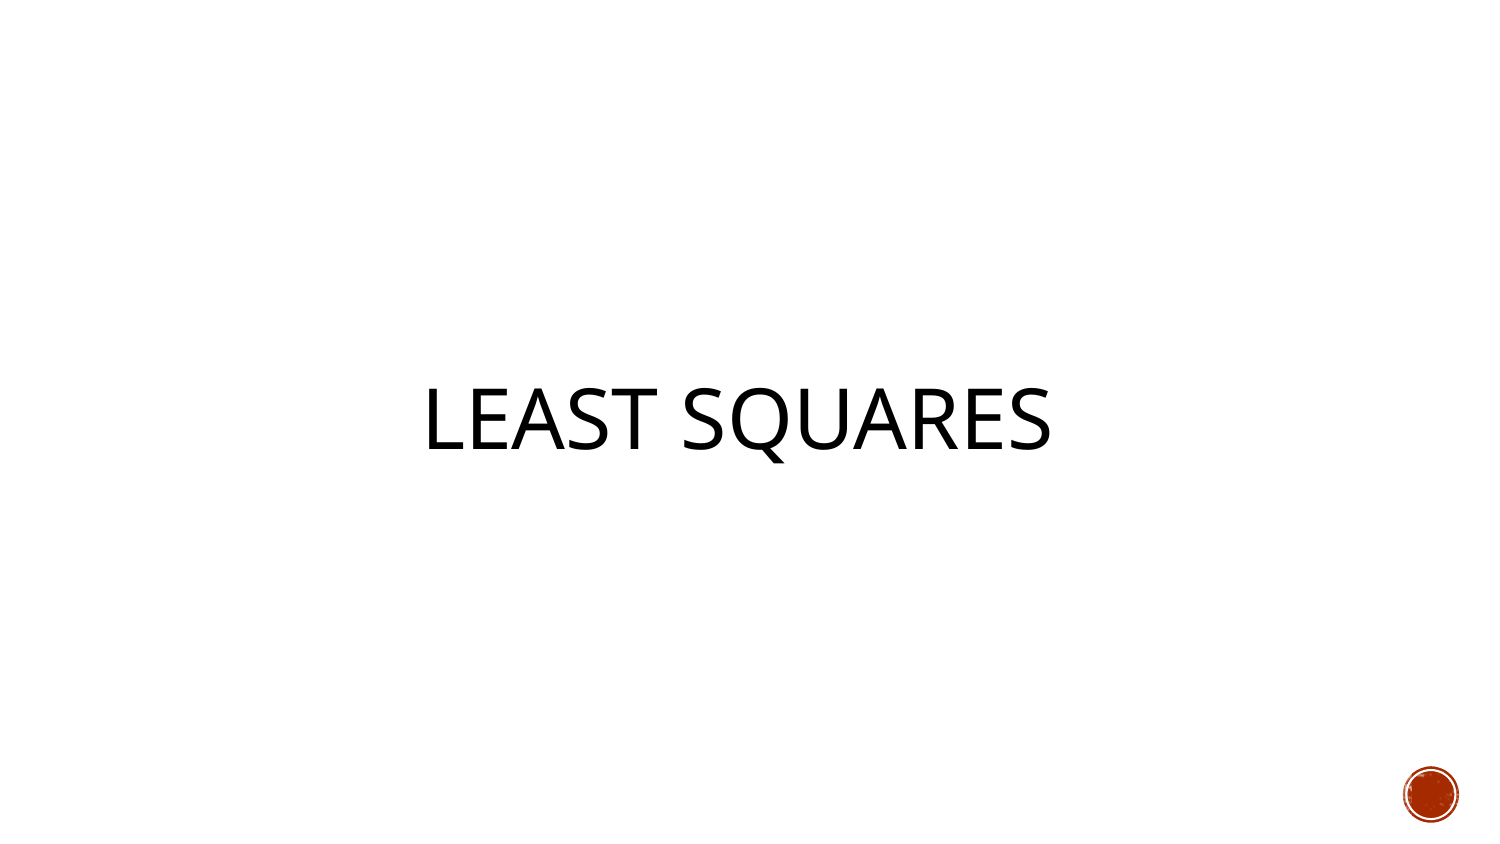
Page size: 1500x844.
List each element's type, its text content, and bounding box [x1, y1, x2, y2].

title Least Squares [150, 343, 1323, 487]
